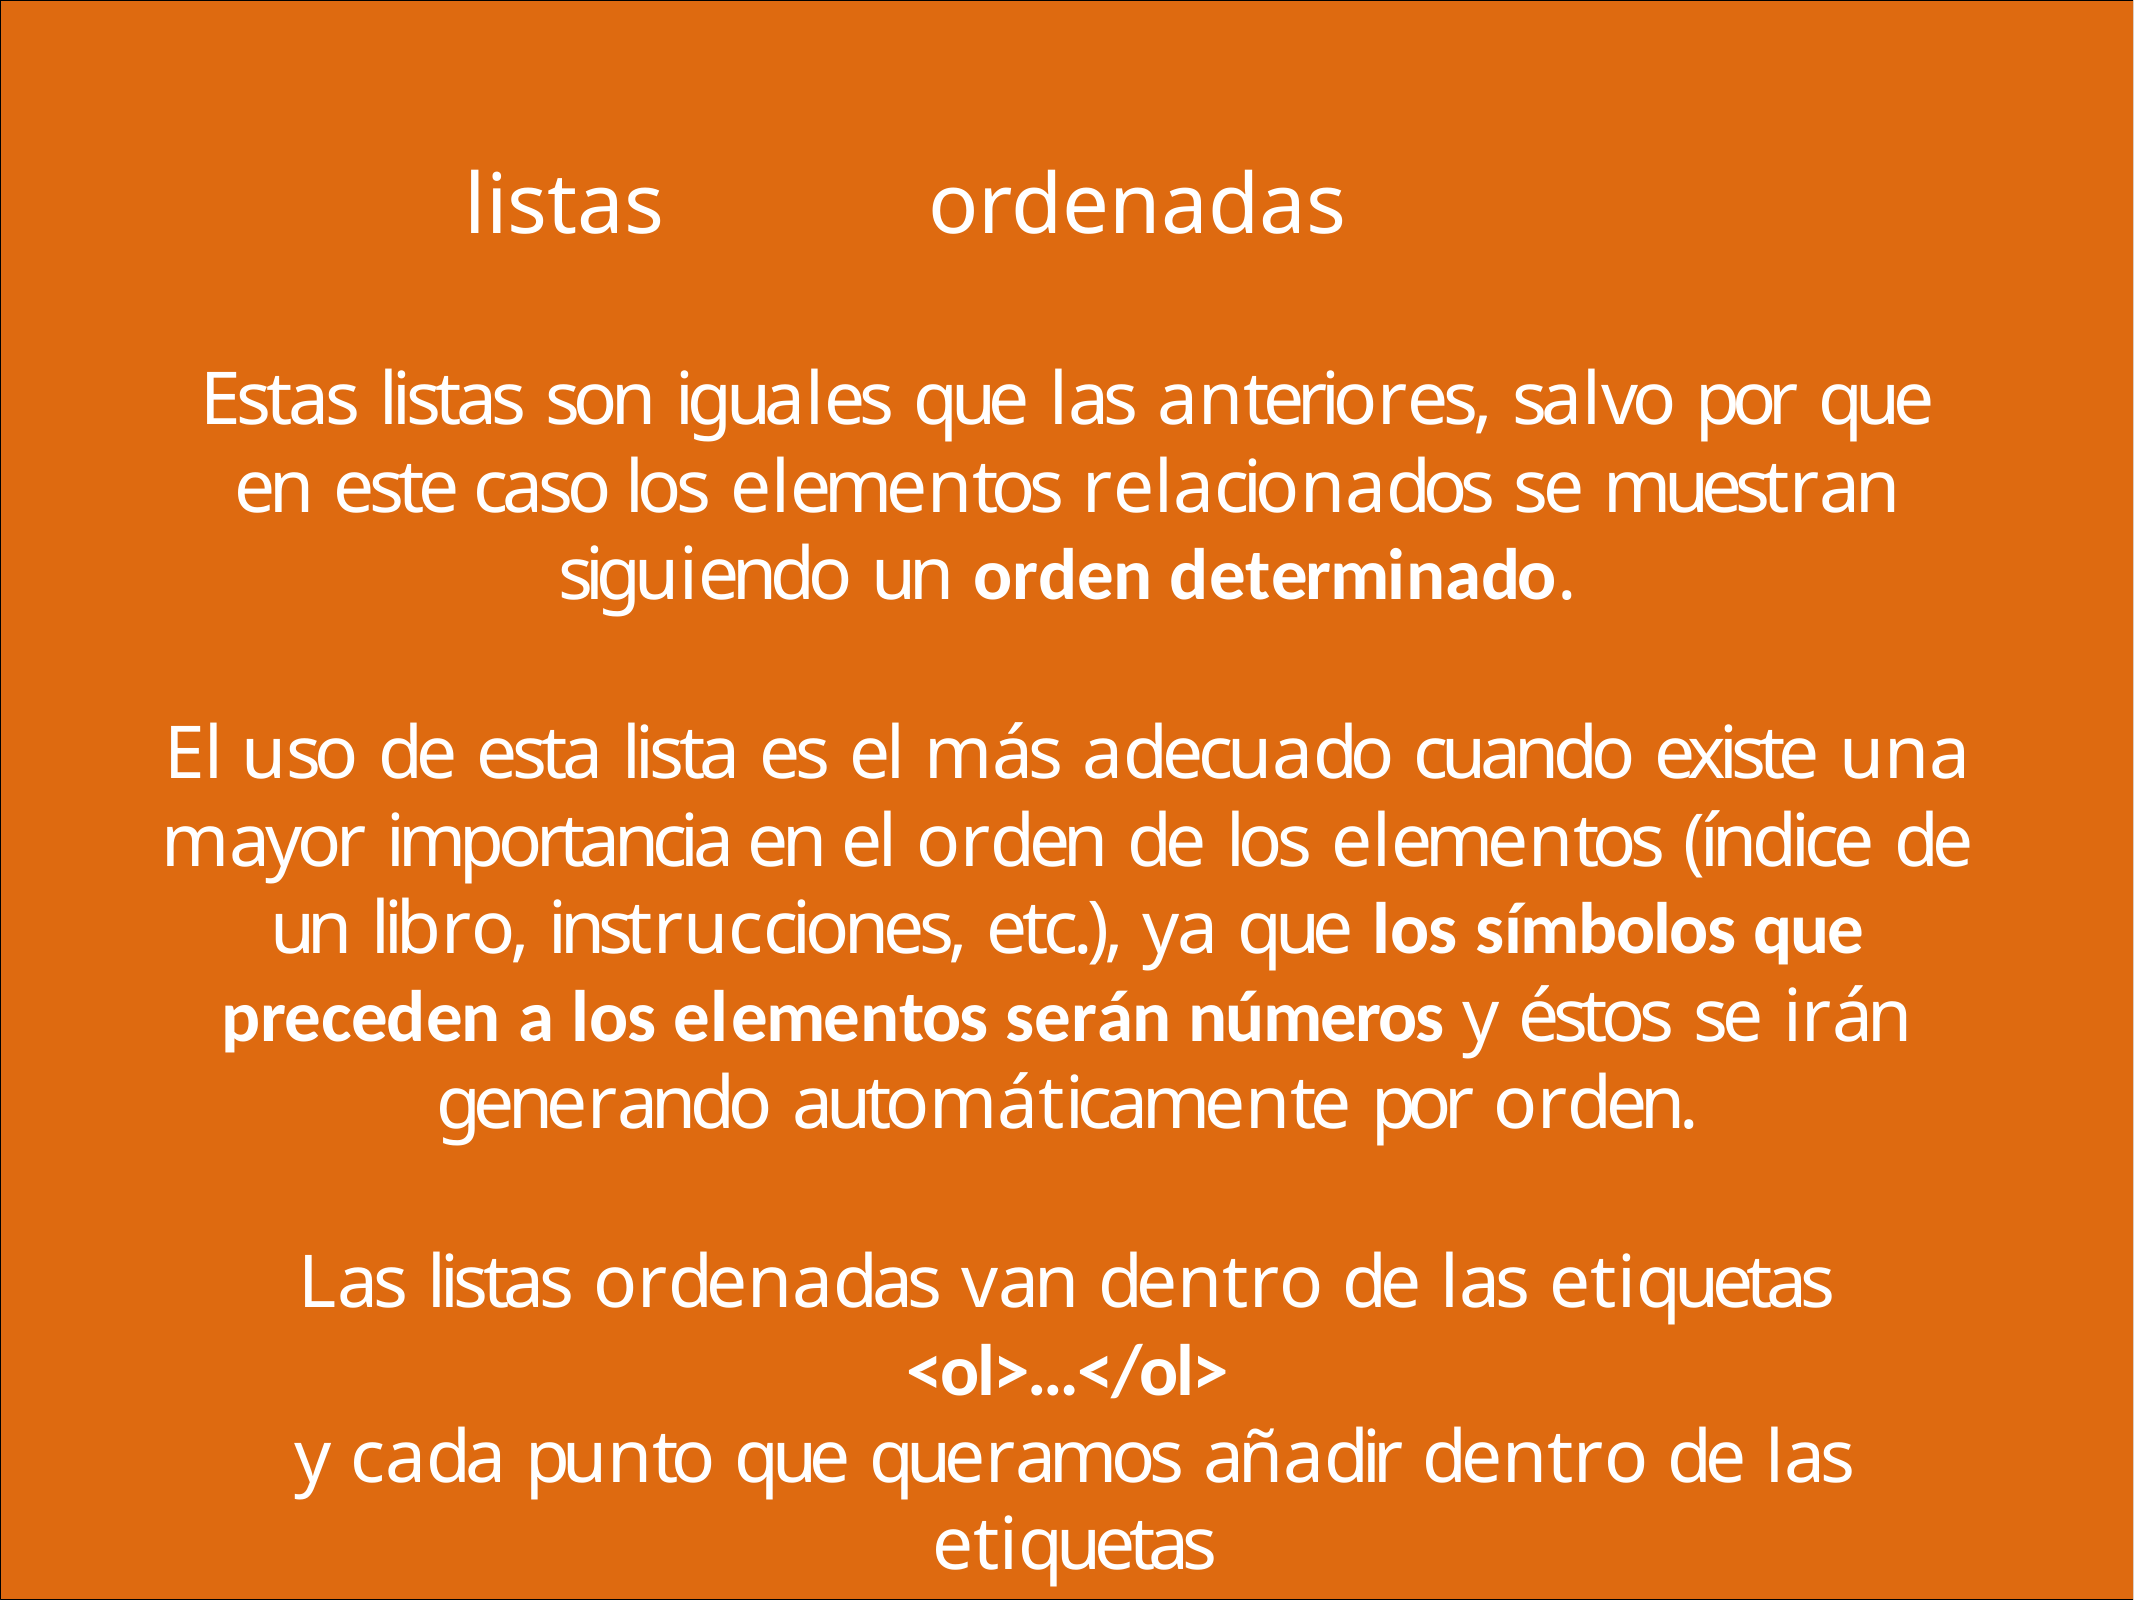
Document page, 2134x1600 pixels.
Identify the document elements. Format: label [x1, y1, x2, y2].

text_box [0, 0, 2134, 1600]
